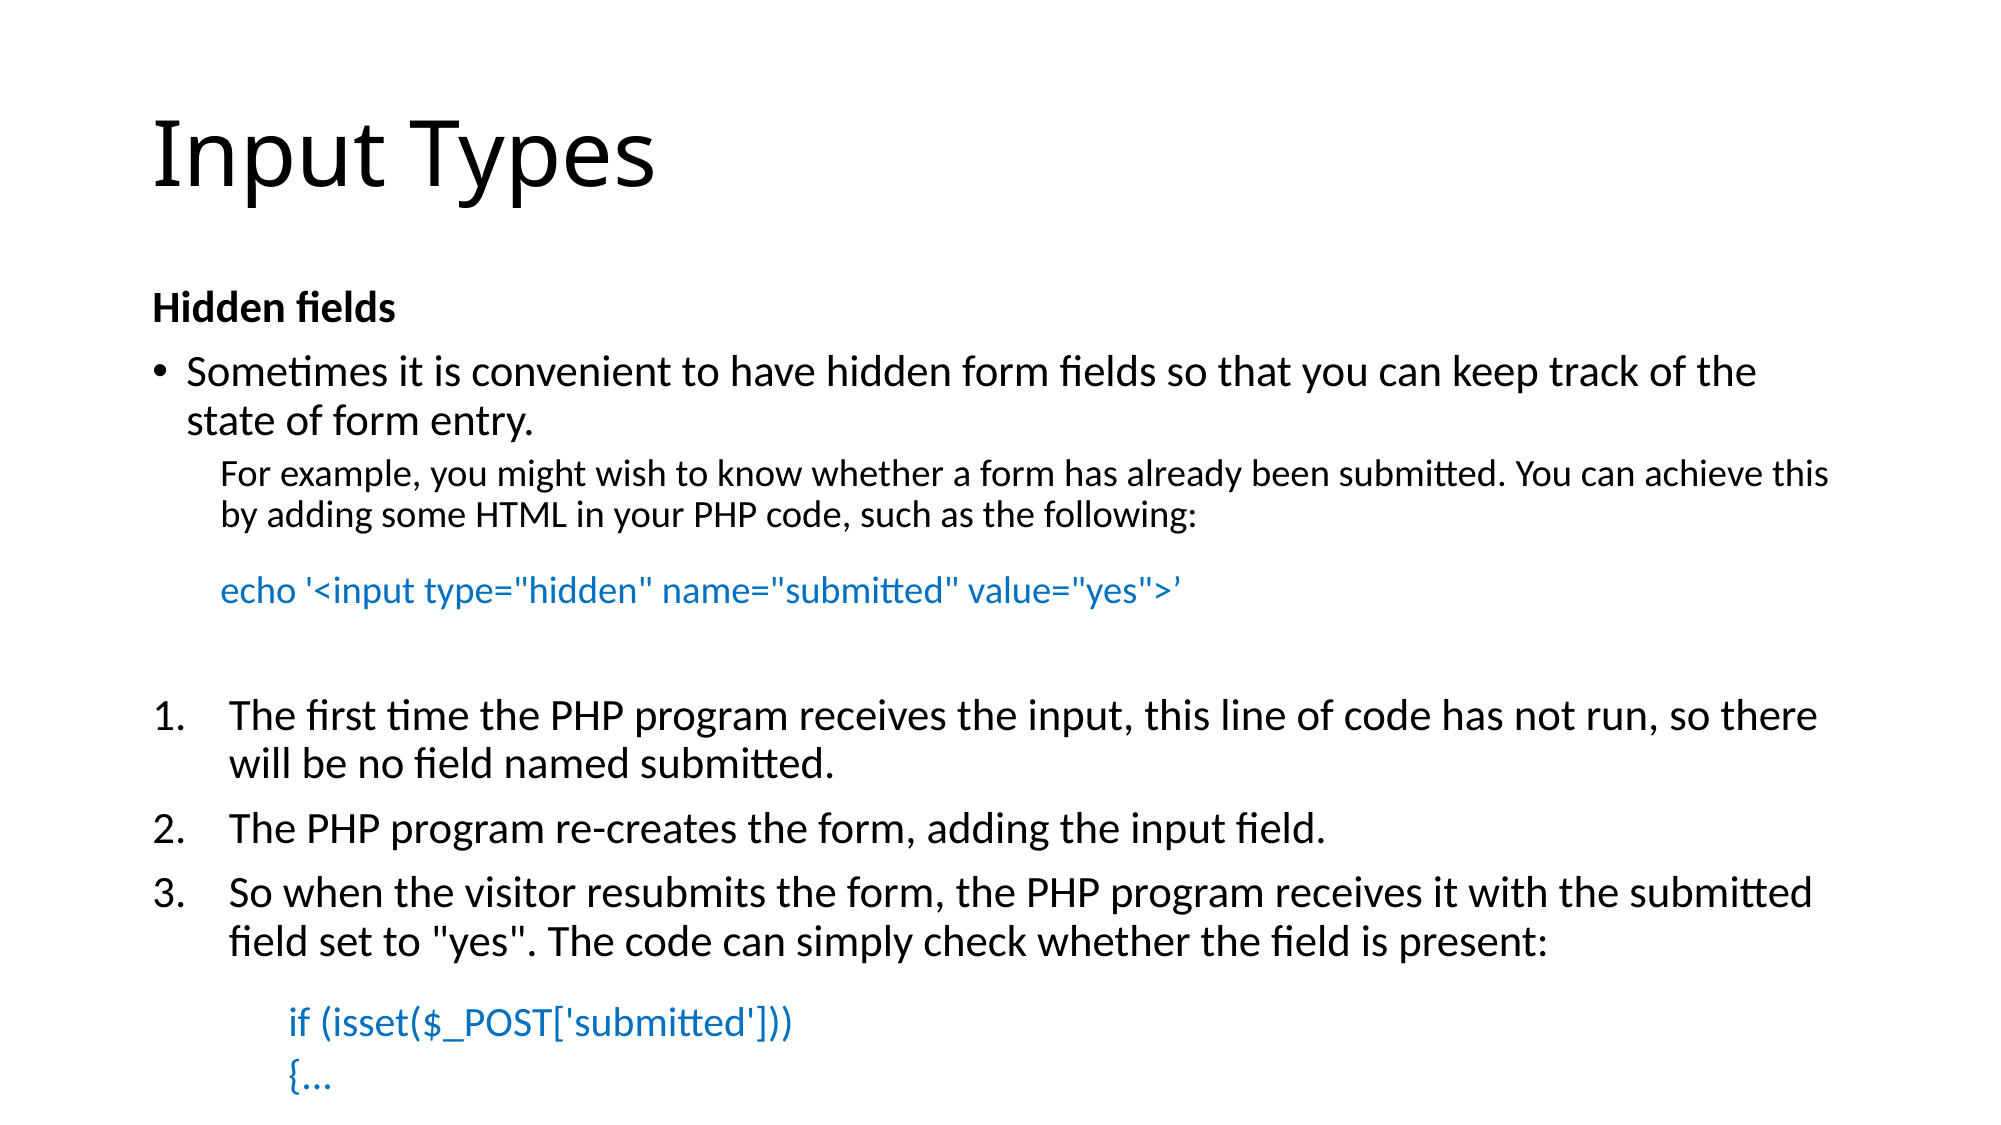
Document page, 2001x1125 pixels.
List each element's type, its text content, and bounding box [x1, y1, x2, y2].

title Input Types [137, 48, 1863, 266]
list Hidden fields Sometimes it is convenient to have hidden form fields so that you can keep track of the state of form entry. For example, you might wish to know whether a form has already been submitted. You can achieve this by adding some HTML in your PHP code, such as the following: echo '<input type="hidden" name="submitted" value="yes">’ The first time the PHP program receives the input, this line of code has not run, so there will be no field named submitted. The PHP program re-creates the form, adding the input field. So when the visitor resubmits the form, the PHP program receives it with the submitted field set to "yes". The code can simply check whether the field is present: if (isset($_POST['submitted'])) {... [137, 276, 1863, 1106]
